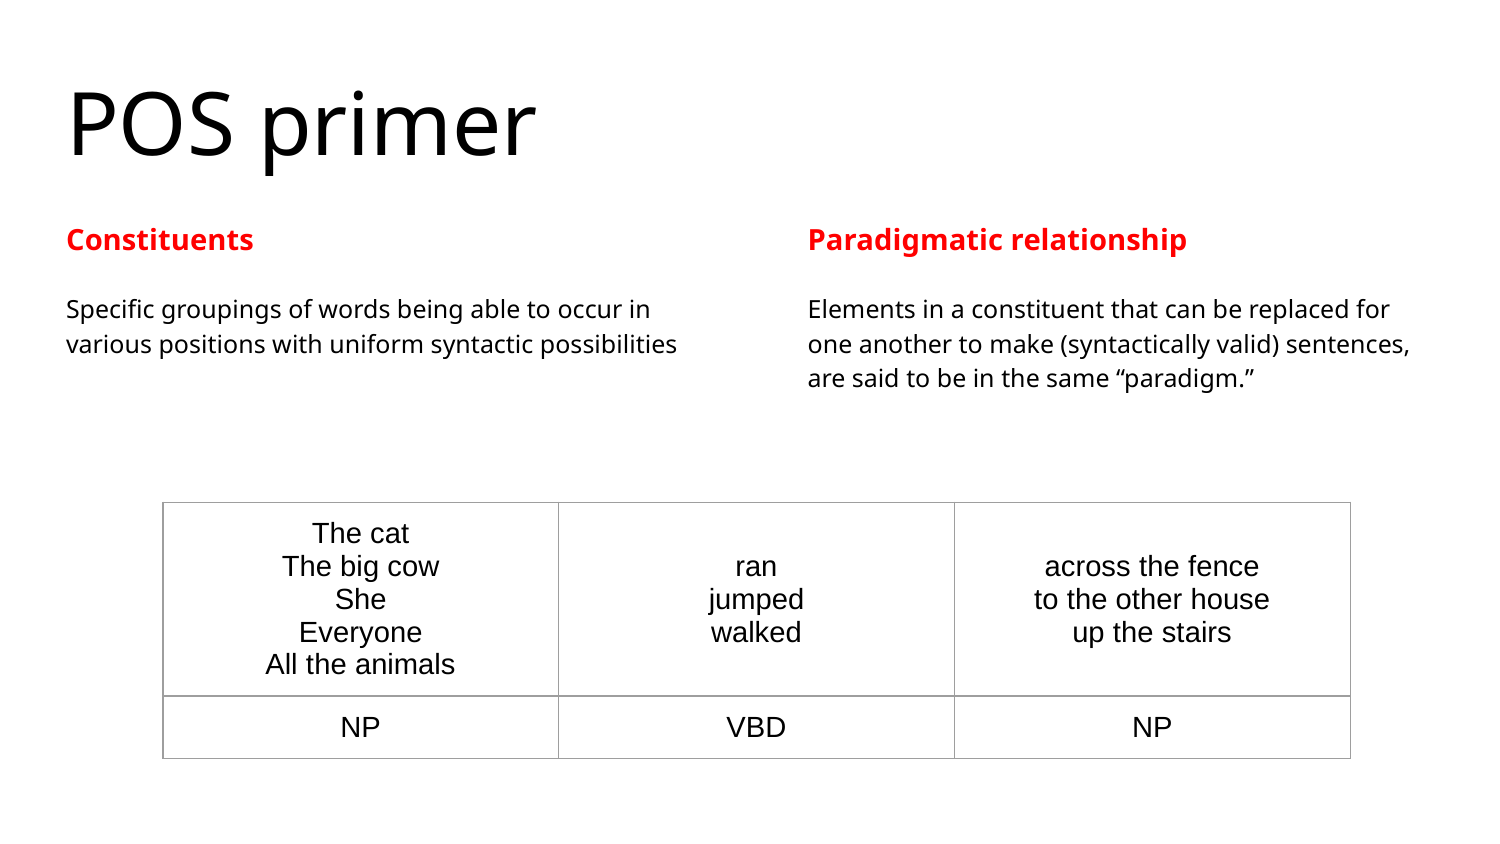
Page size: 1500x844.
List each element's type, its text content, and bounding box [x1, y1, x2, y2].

table_header ran jumped walked [559, 503, 954, 695]
table_cell VBD [559, 697, 954, 758]
list Paradigmatic relationship Elements in a constituent that can be replaced for one another to make (syntactically valid) sentences, are said to be in the same “paradigm.” [792, 200, 1449, 445]
table_cell NP [955, 697, 1350, 758]
table_header The cat The big cow She Everyone All the animals [164, 503, 558, 695]
title POS primer [51, 51, 1449, 189]
table_header across the fence to the other house up the stairs [955, 503, 1350, 695]
list Constituents Specific groupings of words being able to occur in various positions with uniform syntactic possibilities [51, 200, 702, 425]
table_cell NP [164, 697, 558, 758]
